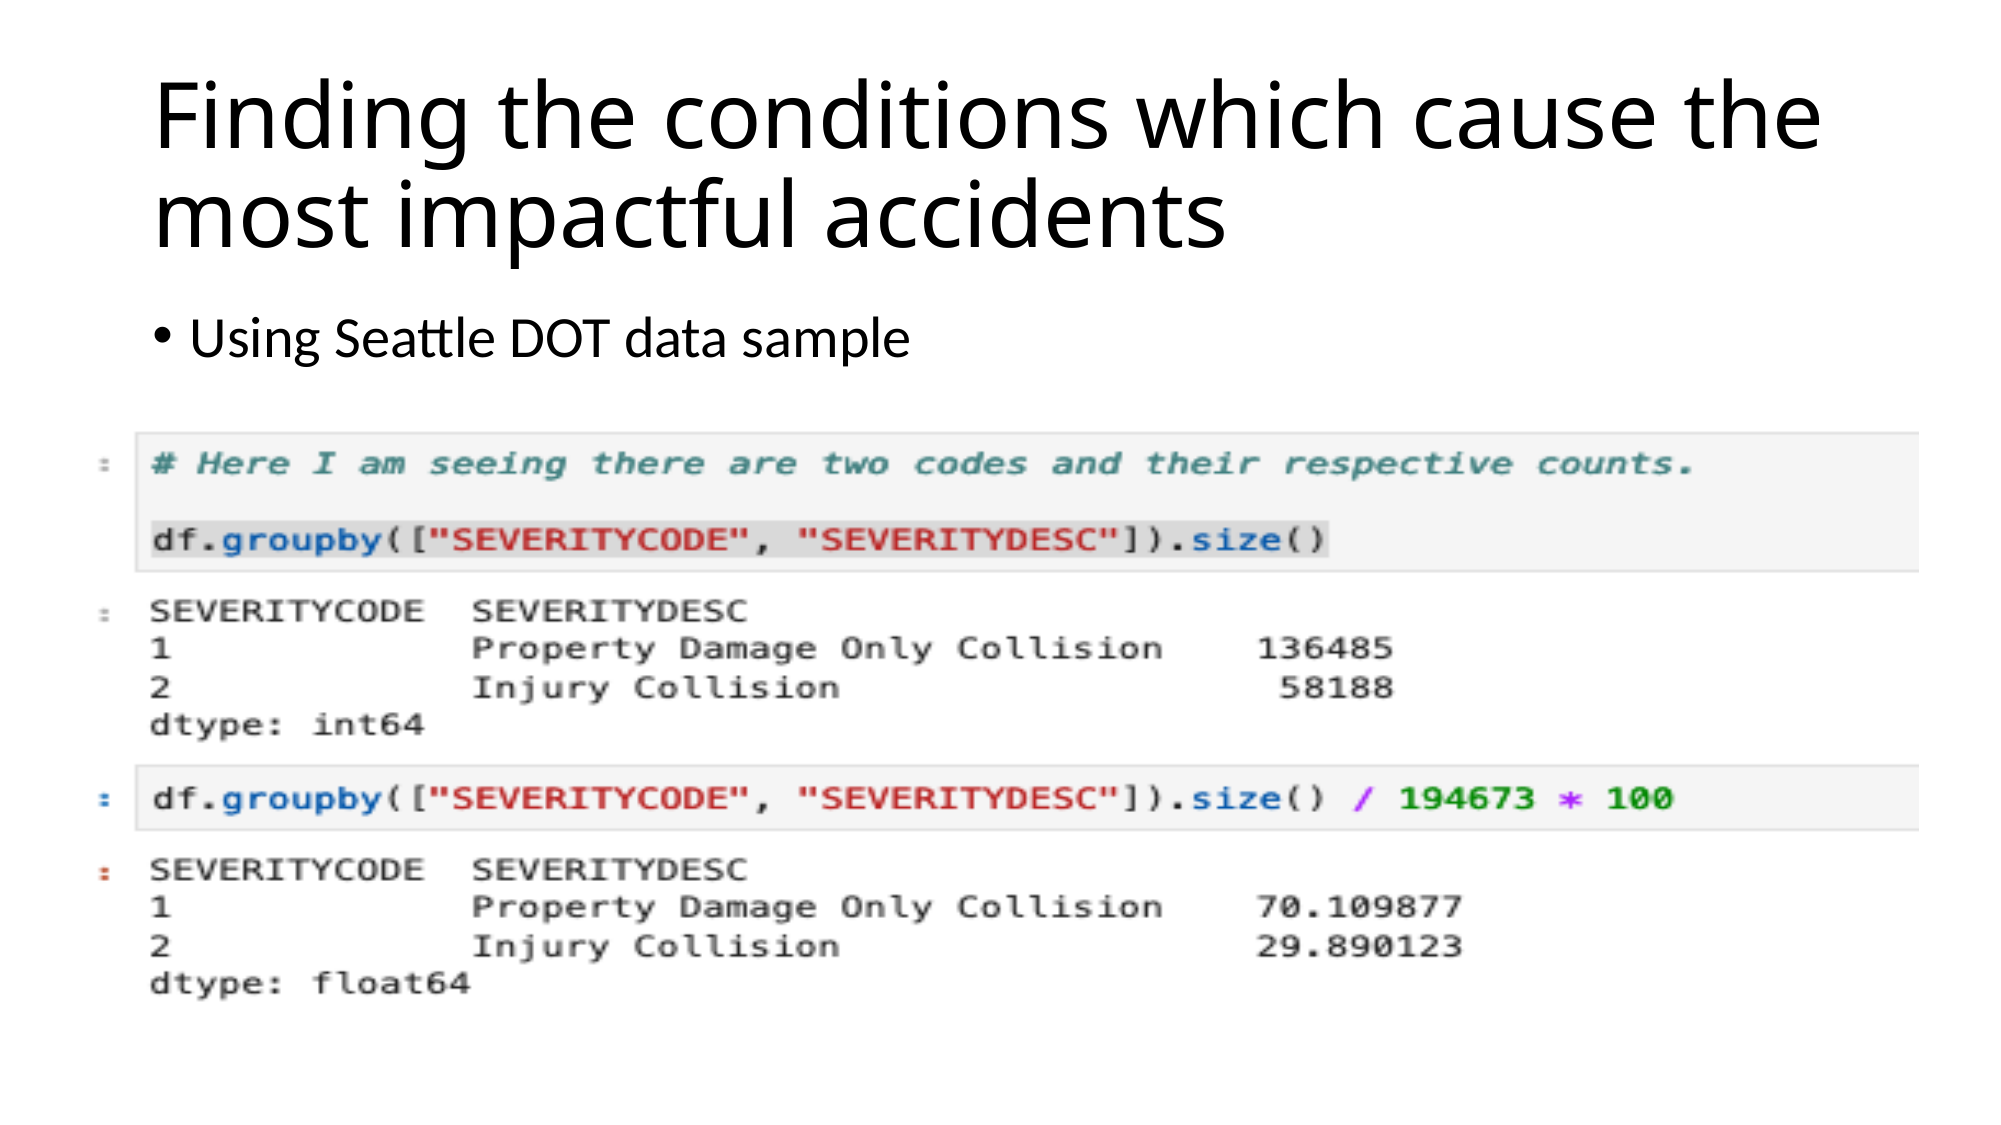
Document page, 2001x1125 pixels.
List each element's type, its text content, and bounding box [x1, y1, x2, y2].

picture [90, 408, 1919, 1014]
list Using Seattle DOT data sample [137, 299, 1863, 408]
title Finding the conditions which cause the most impactful accidents [137, 59, 1863, 278]
